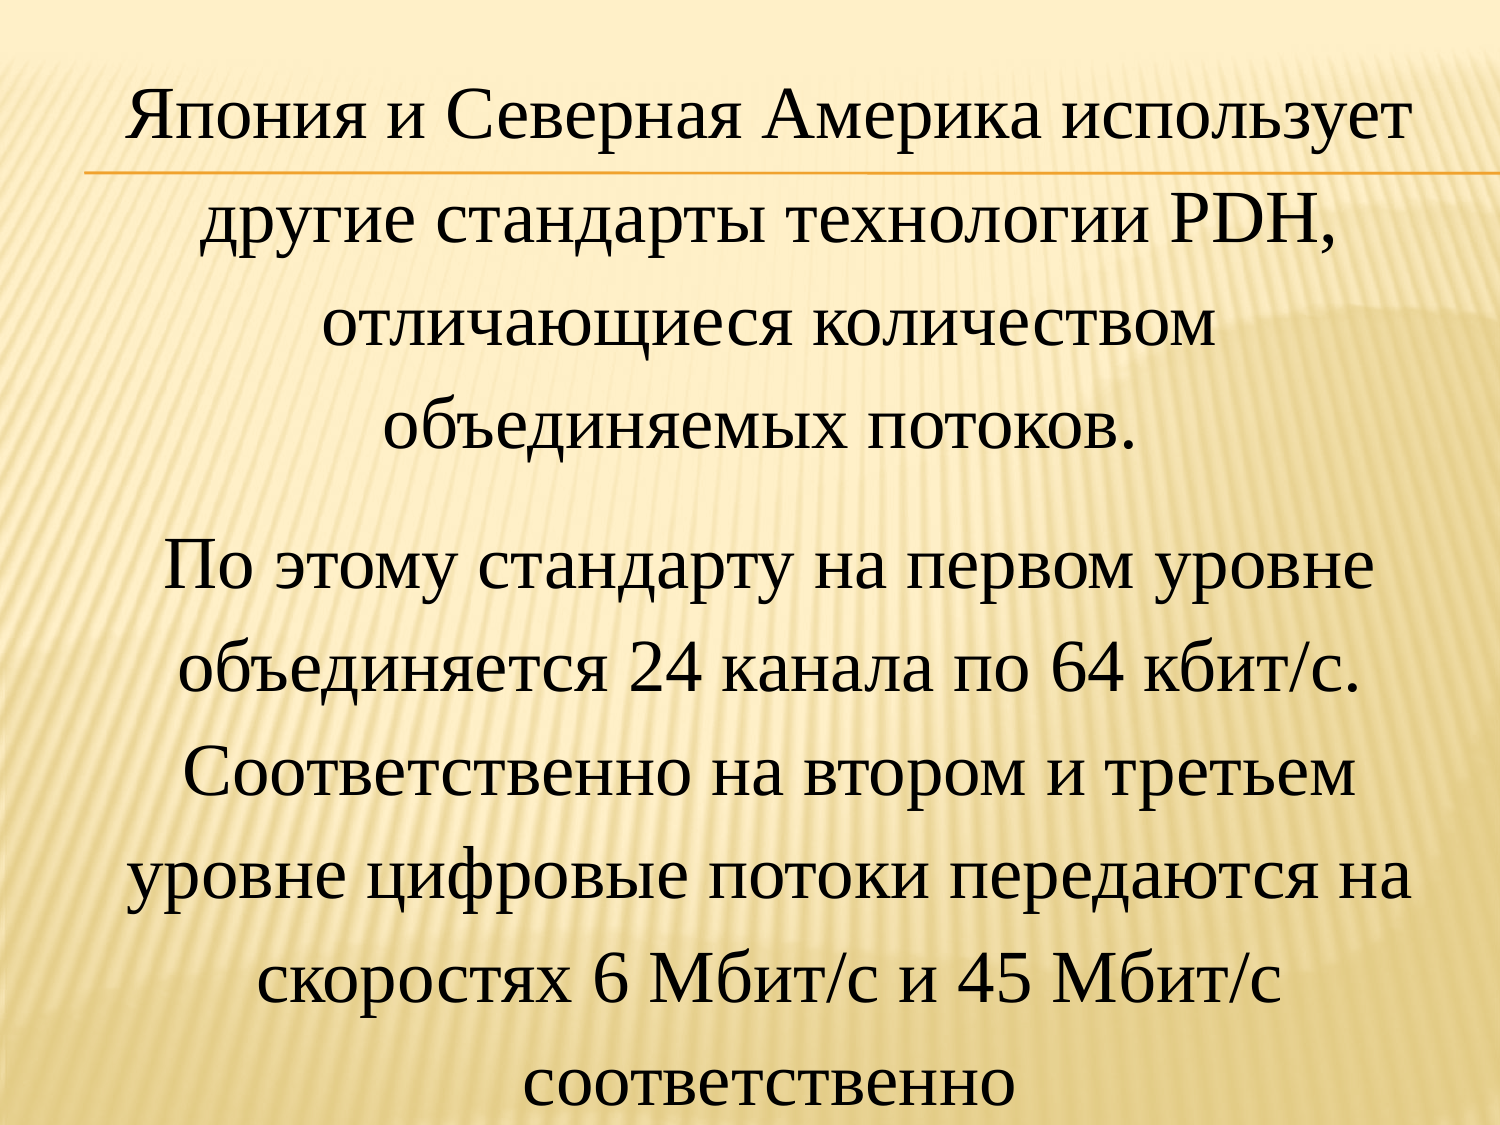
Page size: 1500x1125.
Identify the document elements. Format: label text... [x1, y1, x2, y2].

list Япония и Северная Америка использует другие стандарты технологии PDH, отличающиеся количеством объединяемых потоков. По этому стандарту на первом уровне объединяется 24 канала по 64 кбит/с. Соответственно на втором и третьем уровне цифровые потоки передаются на скоростях 6 Мбит/с и 45 Мбит/с соответственно [29, 42, 1455, 1125]
